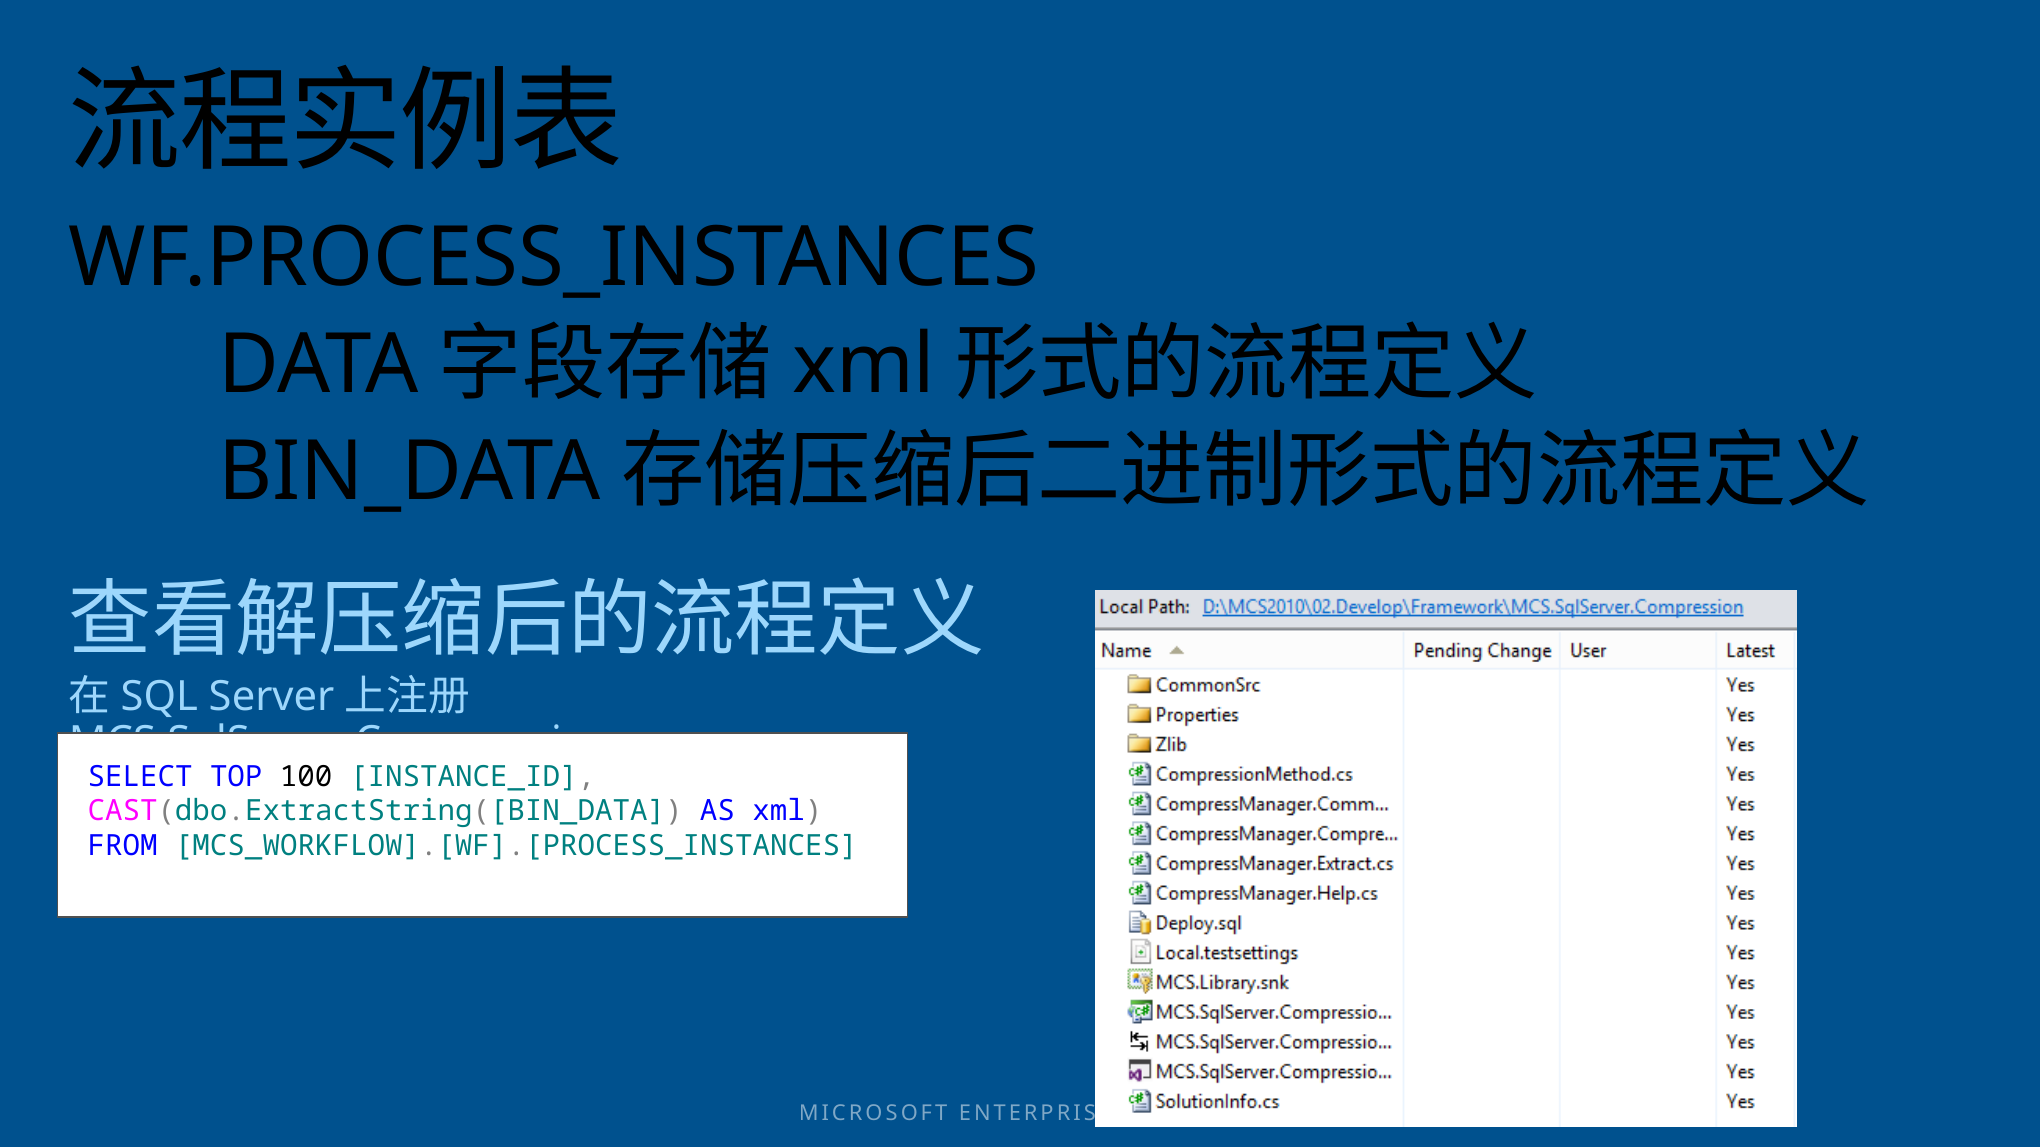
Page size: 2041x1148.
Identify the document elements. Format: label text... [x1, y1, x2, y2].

text_box SELECT TOP 100 [INSTANCE_ID], CAST(dbo.ExtractString([BIN_DATA]) AS xml) FROM [MCS_WORKFLOW].[WF].[PROCESS_INSTANCES] [57, 732, 908, 918]
list WF.PROCESS_INSTANCES DATA字段存储xml形式的流程定义 BIN_DATA存储压缩后二进制形式的流程定义 [45, 198, 1996, 543]
title 流程实例表 [45, 48, 1996, 198]
text_box 查看解压缩后的流程定义 在SQL Server上注册MCS.SqlServer.Compression [45, 561, 1033, 780]
picture [1094, 589, 1797, 1127]
